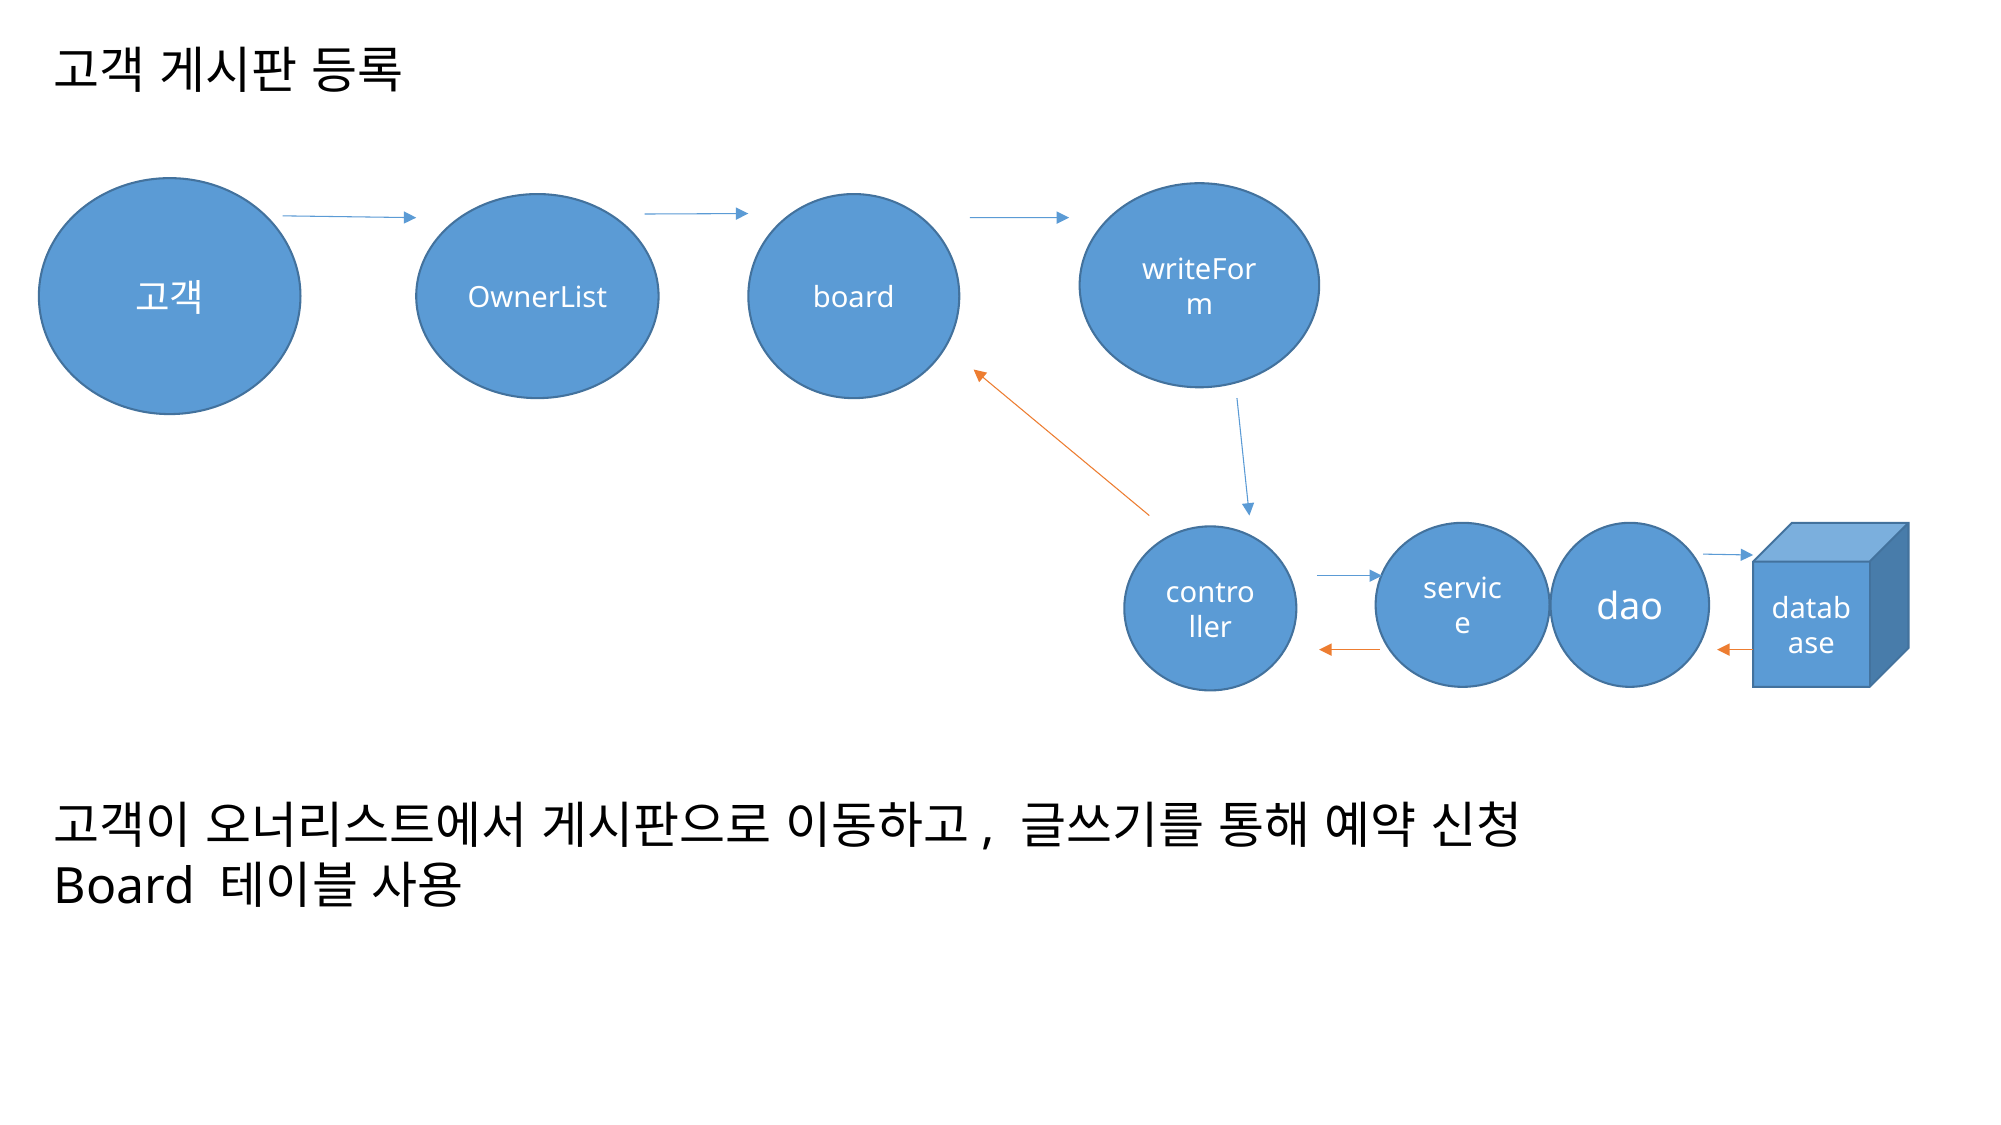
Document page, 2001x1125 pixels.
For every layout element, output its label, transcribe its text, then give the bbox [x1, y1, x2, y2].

text_box 고객이 오너리스트에서 게시판으로 이동하고, 글쓰기를 통해 예약 신청 Board 테이블 사용 [38, 785, 1793, 921]
text_box controller [1123, 525, 1298, 692]
text_box 고객 게시판 등록 [38, 31, 1793, 106]
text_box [973, 369, 1150, 516]
text_box board [747, 193, 961, 400]
text_box 고객 [37, 177, 302, 416]
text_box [1236, 398, 1250, 516]
text_box service [1374, 521, 1550, 688]
text_box database [1752, 521, 1910, 688]
text_box dao [1549, 521, 1711, 688]
text_box OwnerList [415, 193, 660, 400]
text_box writeForm [1078, 182, 1321, 389]
